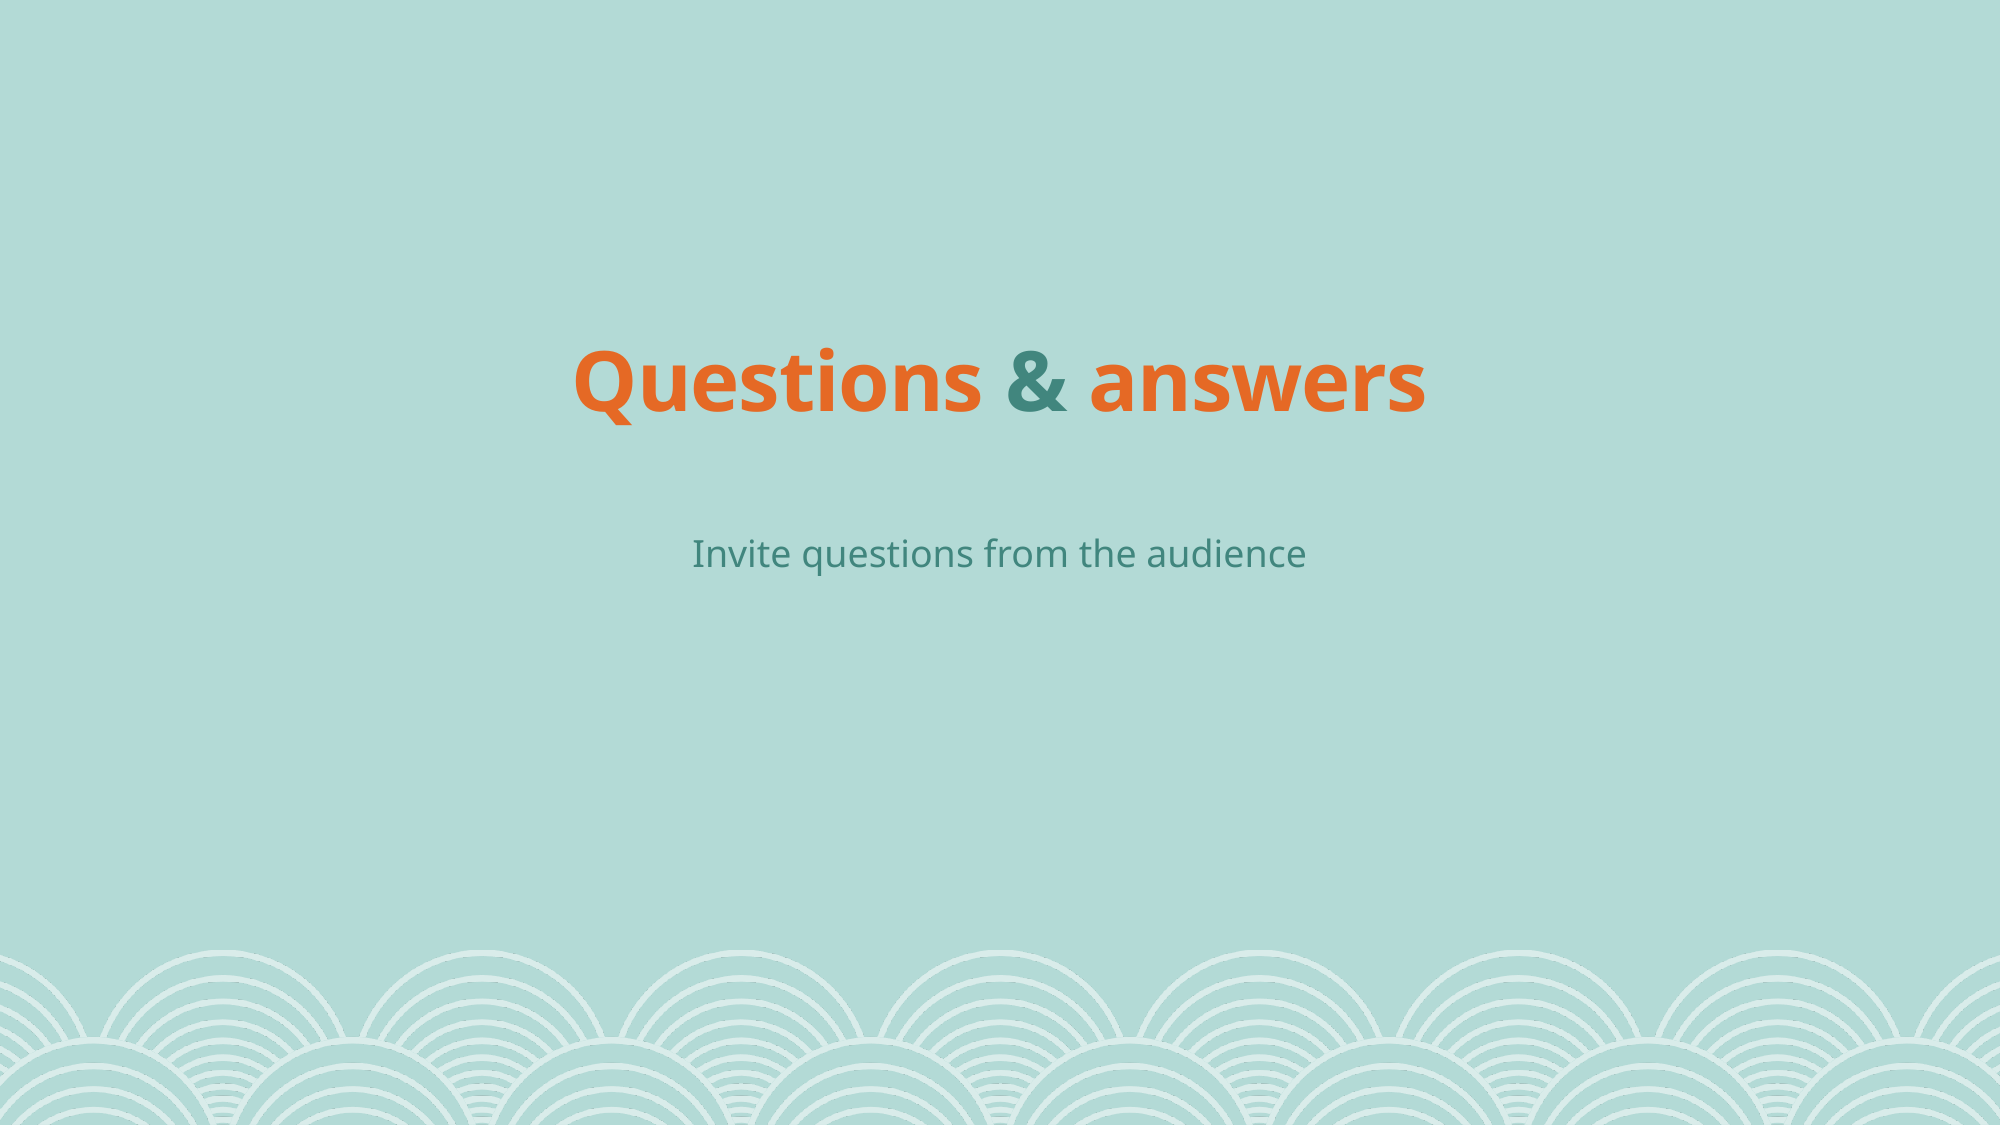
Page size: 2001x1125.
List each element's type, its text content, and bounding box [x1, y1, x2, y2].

list Invite questions from the audience [360, 534, 1640, 787]
title Questions & answers [250, 327, 1750, 429]
